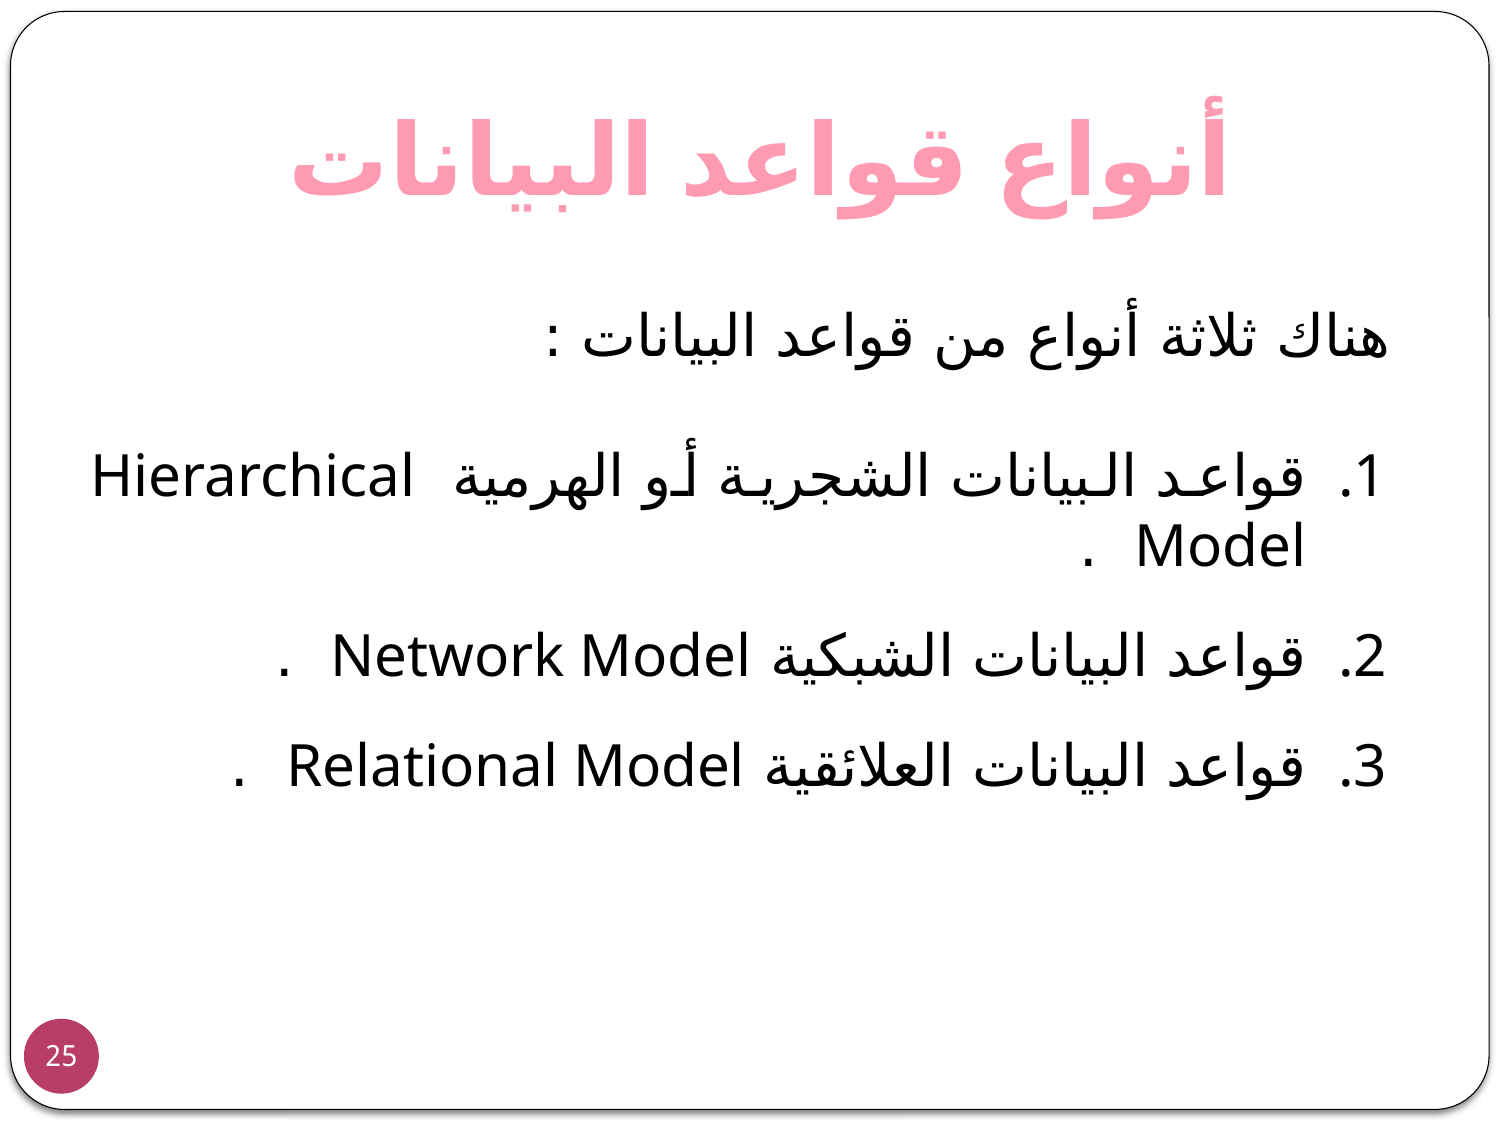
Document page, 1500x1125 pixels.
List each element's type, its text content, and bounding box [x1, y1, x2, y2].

slide_number 25 [23, 1018, 99, 1094]
text_box هناك ثلاثة أنواع من قواعد البيانات : قواعد البيانات الشجرية أو الهرمية Hierarchical Model . قواعد البيانات الشبكية Network Model . قواعد البيانات العلائقية Relational Model . [64, 290, 1466, 851]
title أنواع قواعد البيانات [148, 42, 1374, 231]
